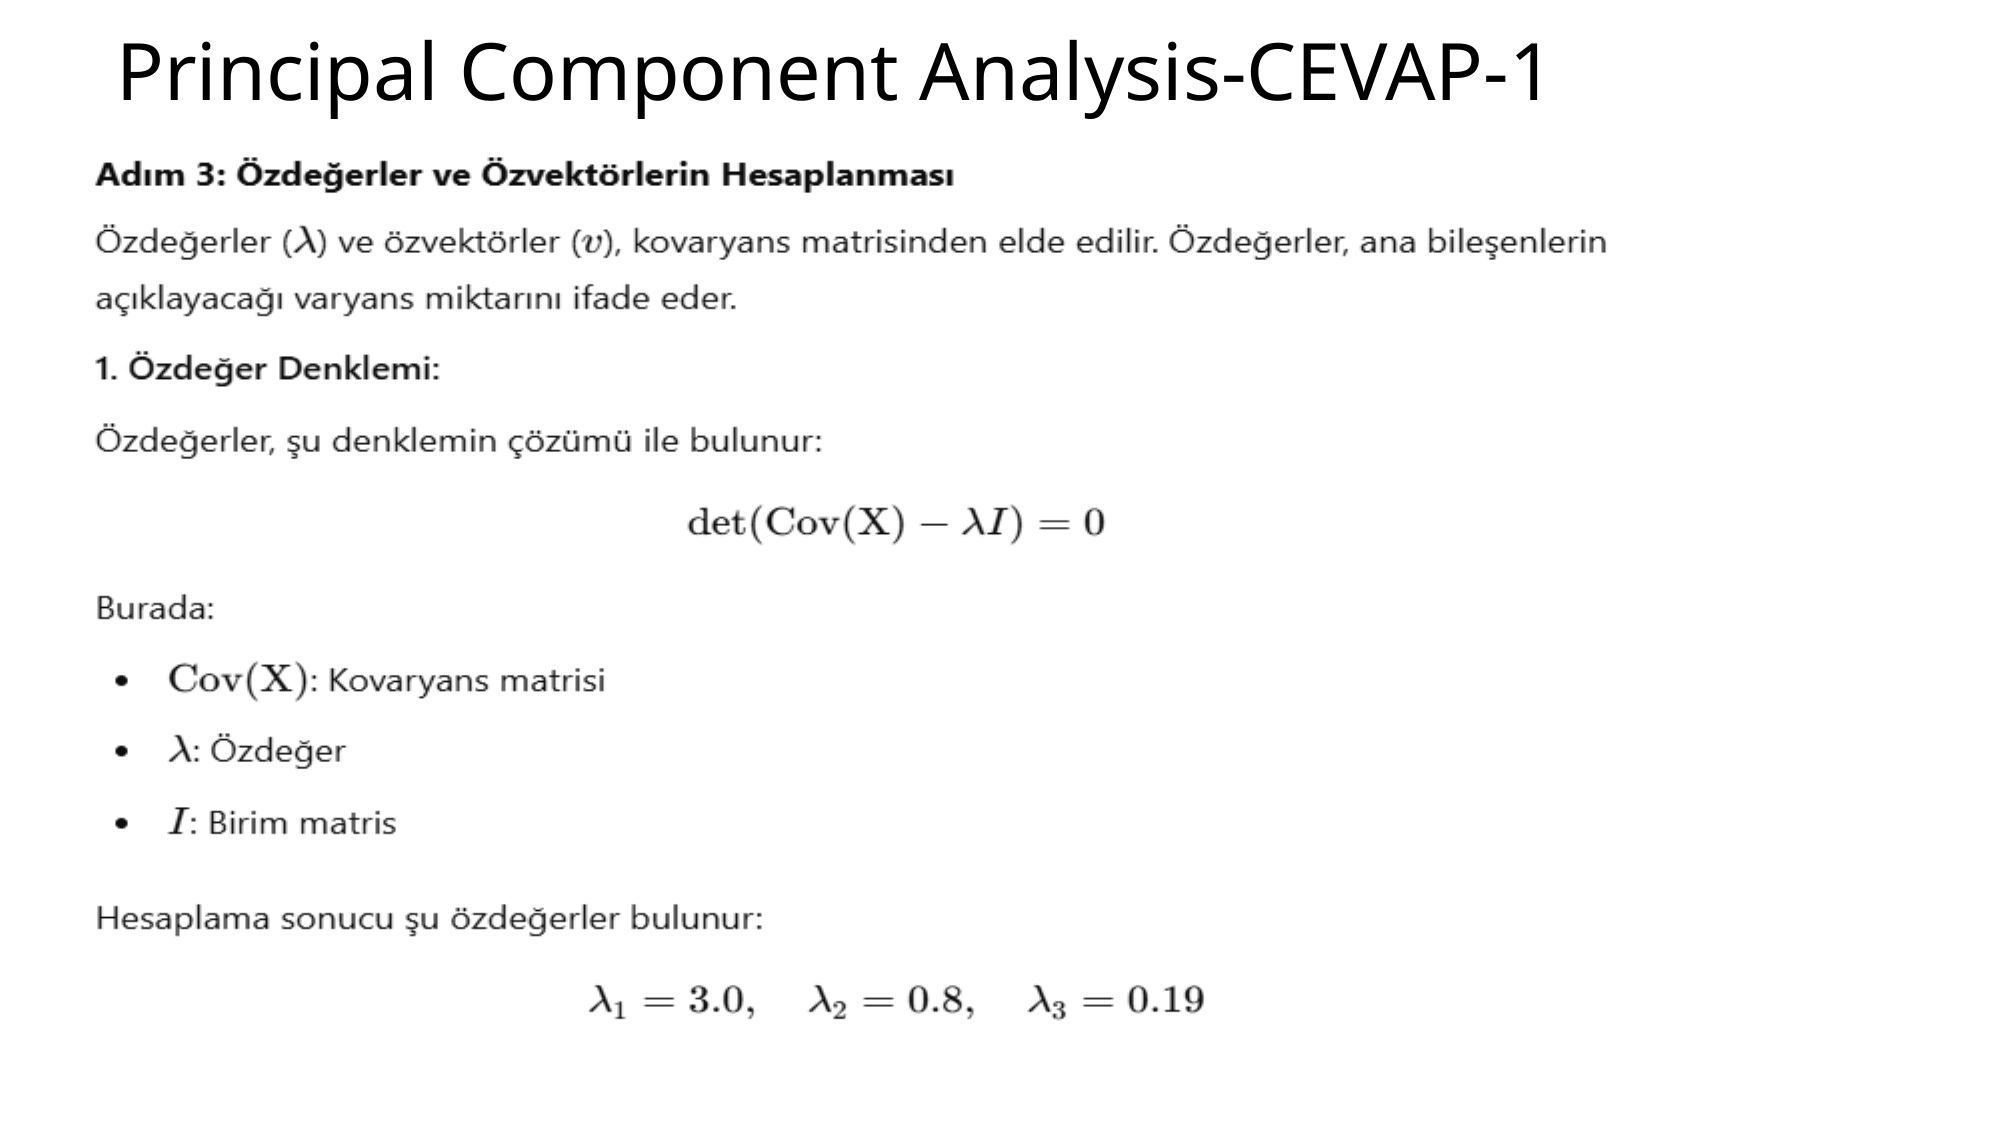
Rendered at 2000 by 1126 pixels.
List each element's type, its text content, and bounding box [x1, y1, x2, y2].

picture [66, 148, 1757, 1066]
title Principal Component Analysis-CEVAP-1 [99, 3, 1900, 134]
